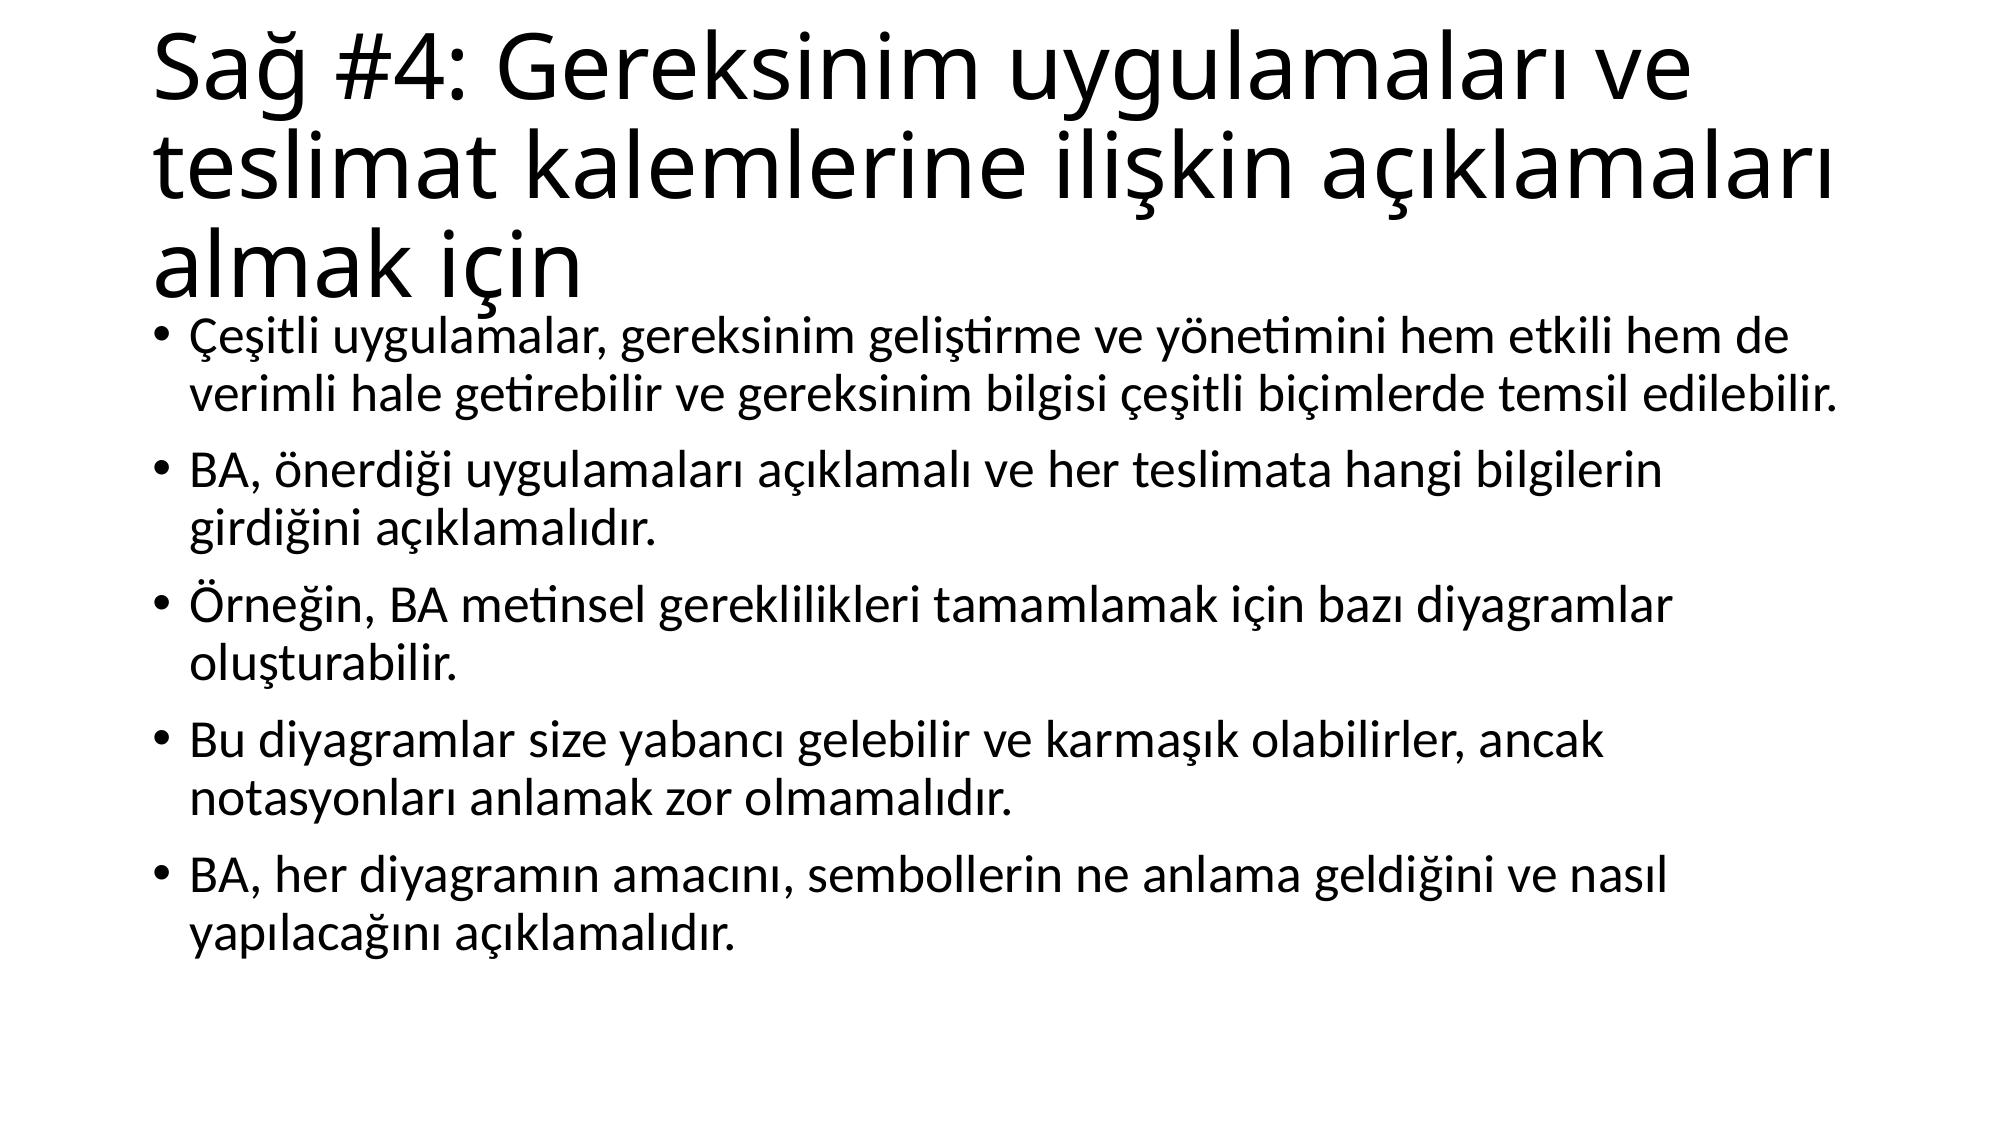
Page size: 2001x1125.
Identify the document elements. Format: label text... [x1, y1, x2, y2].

title Sağ #4: Gereksinim uygulamaları ve teslimat kalemlerine ilişkin açıklamaları almak için [137, 59, 1863, 278]
list Çeşitli uygulamalar, gereksinim geliştirme ve yönetimini hem etkili hem de verimli hale getirebilir ve gereksinim bilgisi çeşitli biçimlerde temsil edilebilir. BA, önerdiği uygulamaları açıklamalı ve her teslimata hangi bilgilerin girdiğini açıklamalıdır. Örneğin, BA metinsel gereklilikleri tamamlamak için bazı diyagramlar oluşturabilir. Bu diyagramlar size yabancı gelebilir ve karmaşık olabilirler, ancak notasyonları anlamak zor olmamalıdır. BA, her diyagramın amacını, sembollerin ne anlama geldiğini ve nasıl yapılacağını açıklamalıdır. [137, 299, 1863, 1014]
